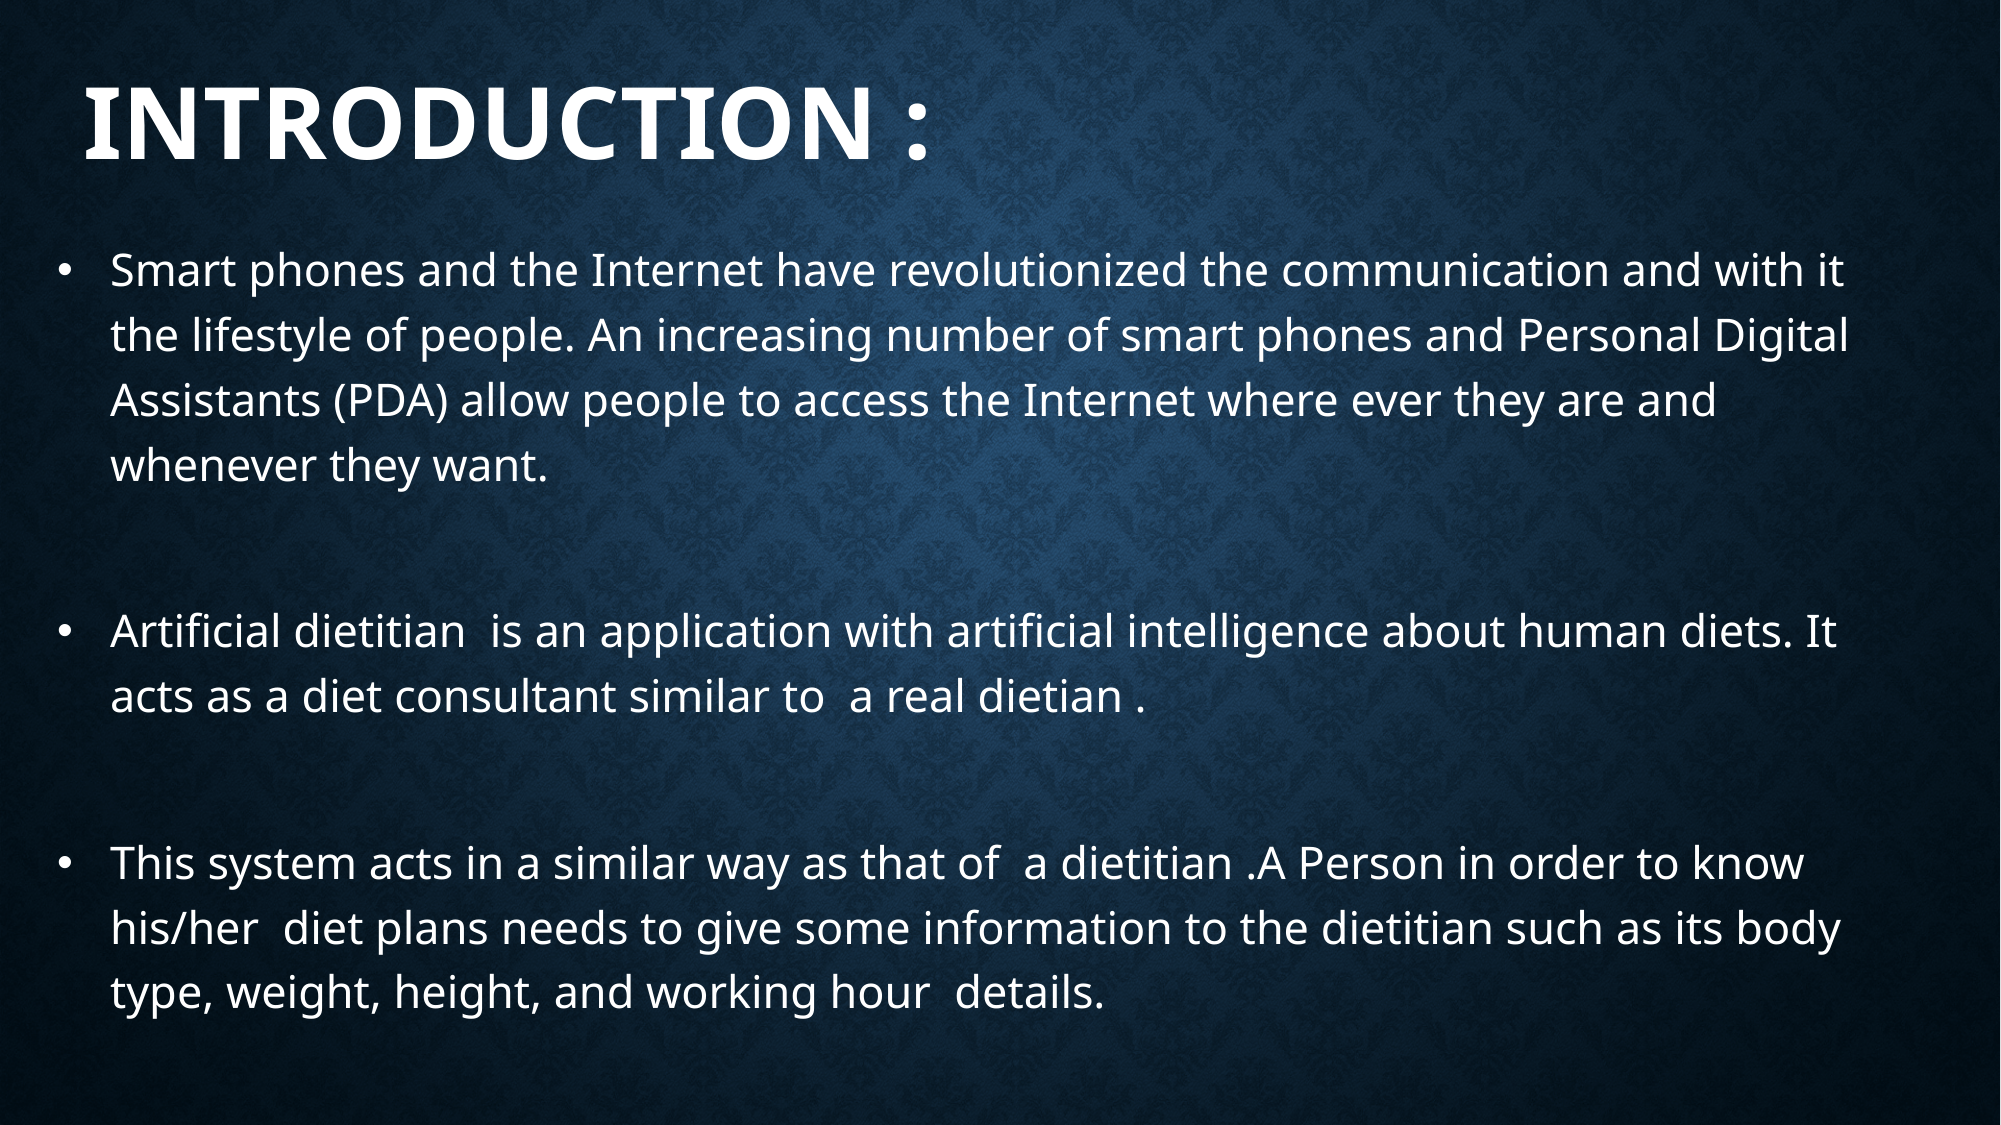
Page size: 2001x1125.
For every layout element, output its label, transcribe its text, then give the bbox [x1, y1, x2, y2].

title INTRODUCTION : [42, 49, 974, 190]
subtitle Smart phones and the Internet have revolutionized the communication and with it the lifestyle of people. An increasing number of smart phones and Personal Digital Assistants (PDA) allow people to access the Internet where ever they are and whenever they want. Artificial dietitian is an application with artificial intelligence about human diets. It acts as a diet consultant similar to a real dietian . This system acts in a similar way as that of a dietitian .A Person in order to know his/her diet plans needs to give some information to the dietitian such as its body type, weight, height, and working hour details. [42, 223, 1924, 1029]
